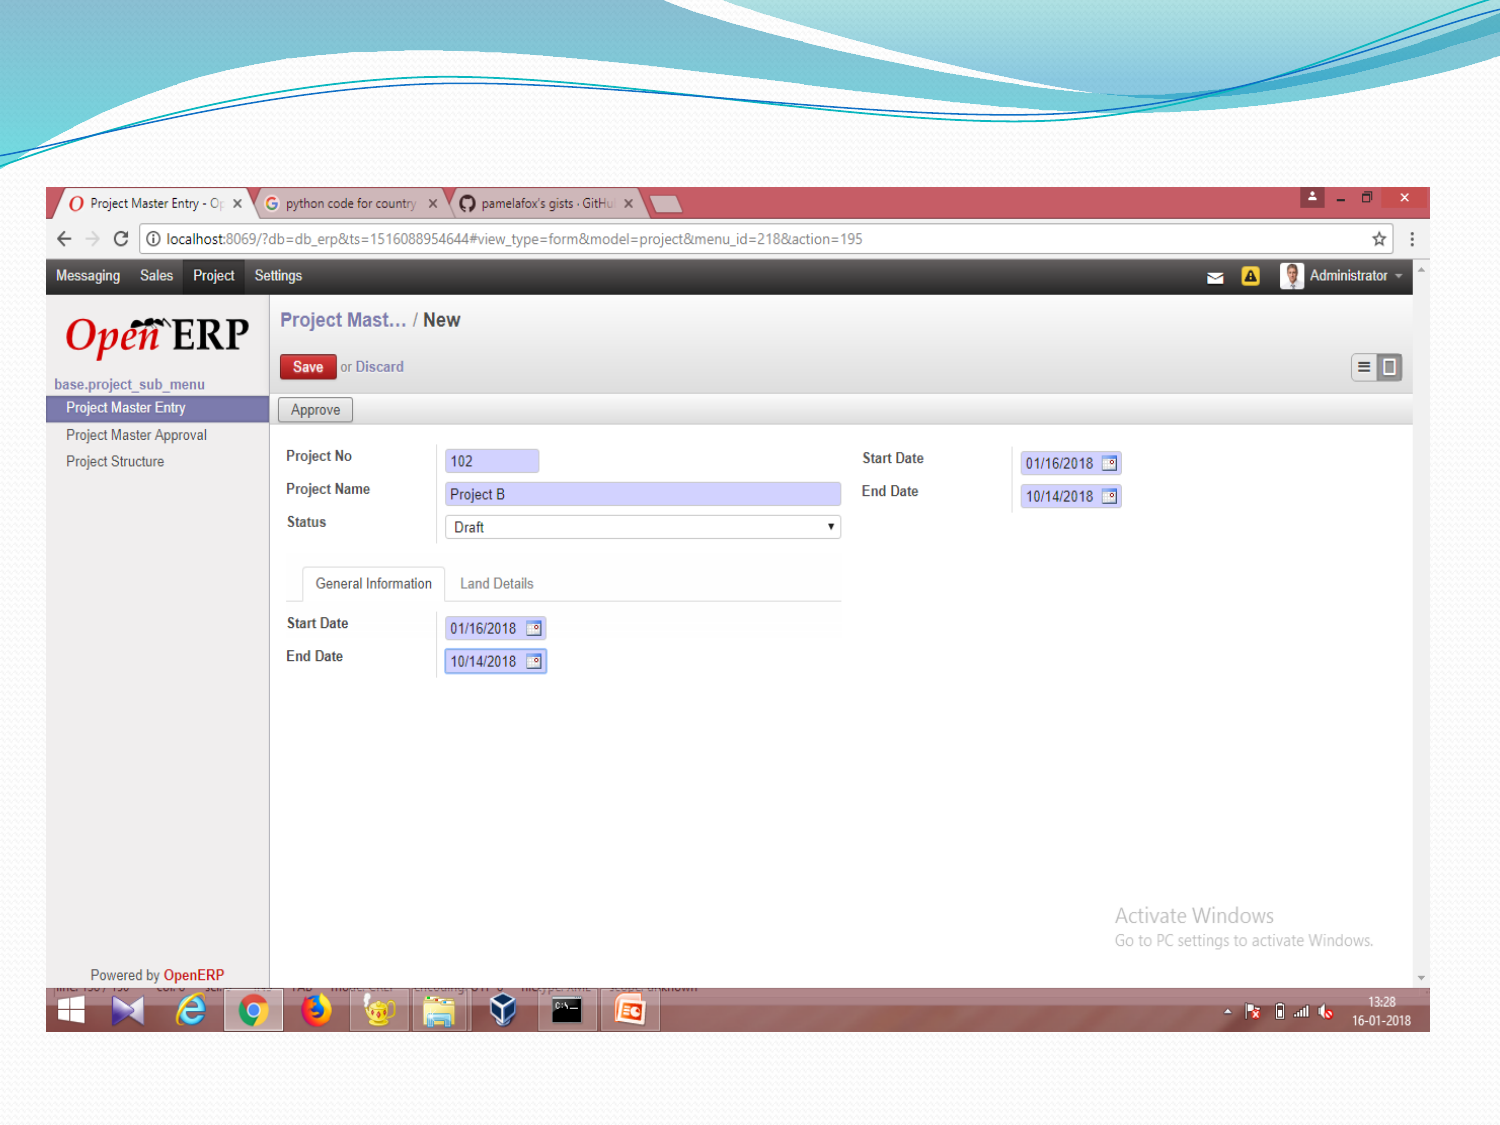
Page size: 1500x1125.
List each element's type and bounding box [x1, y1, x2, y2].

picture [46, 187, 1430, 1032]
title [75, 115, 1425, 186]
